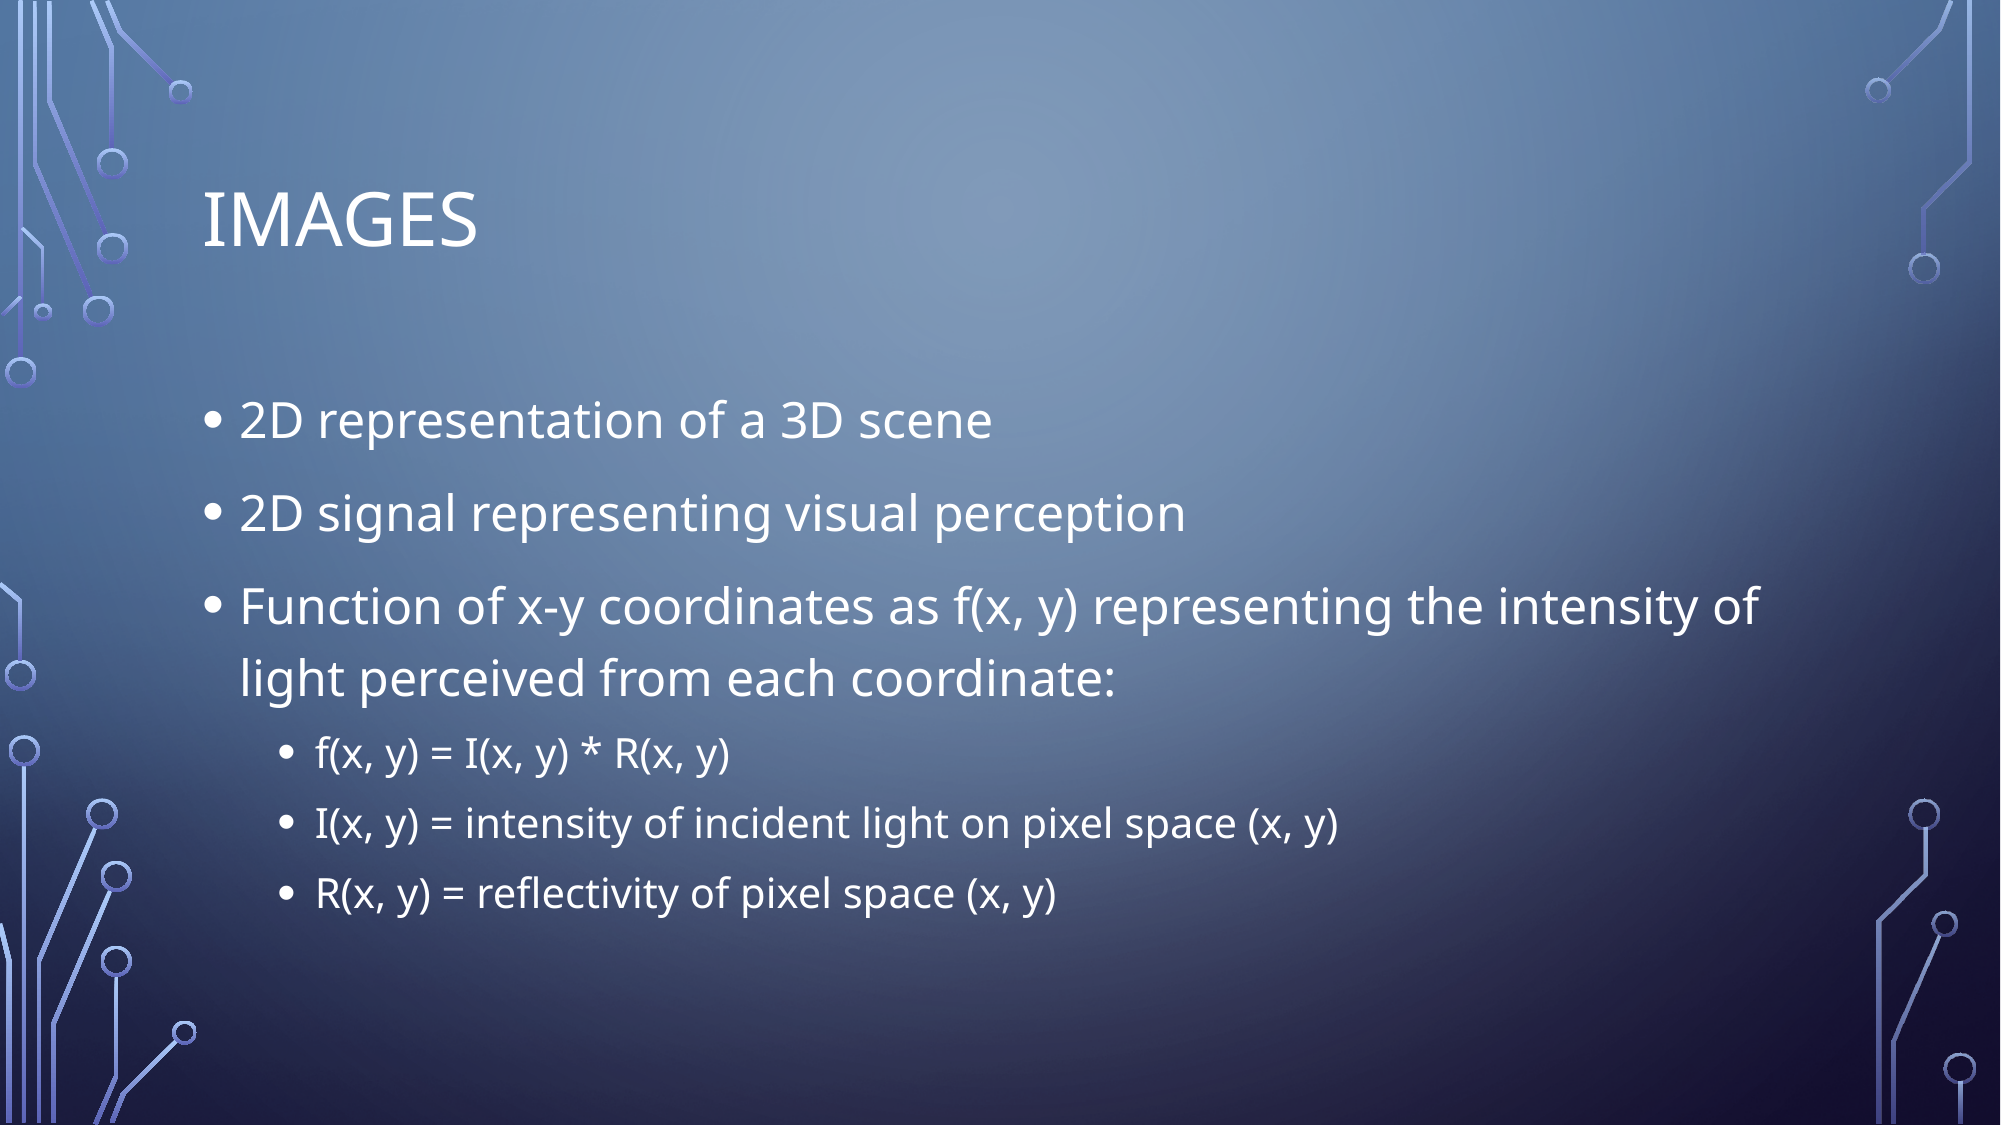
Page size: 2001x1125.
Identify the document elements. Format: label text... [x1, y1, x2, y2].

list 2D representation of a 3D scene 2D signal representing visual perception Function of x-y coordinates as f(x, y) representing the intensity of light perceived from each coordinate: f(x, y) = I(x, y) * R(x, y) I(x, y) = intensity of incident light on pixel space (x, y) R(x, y) = reflectivity of pixel space (x, y) [187, 369, 1813, 950]
title Images [187, 101, 1813, 344]
